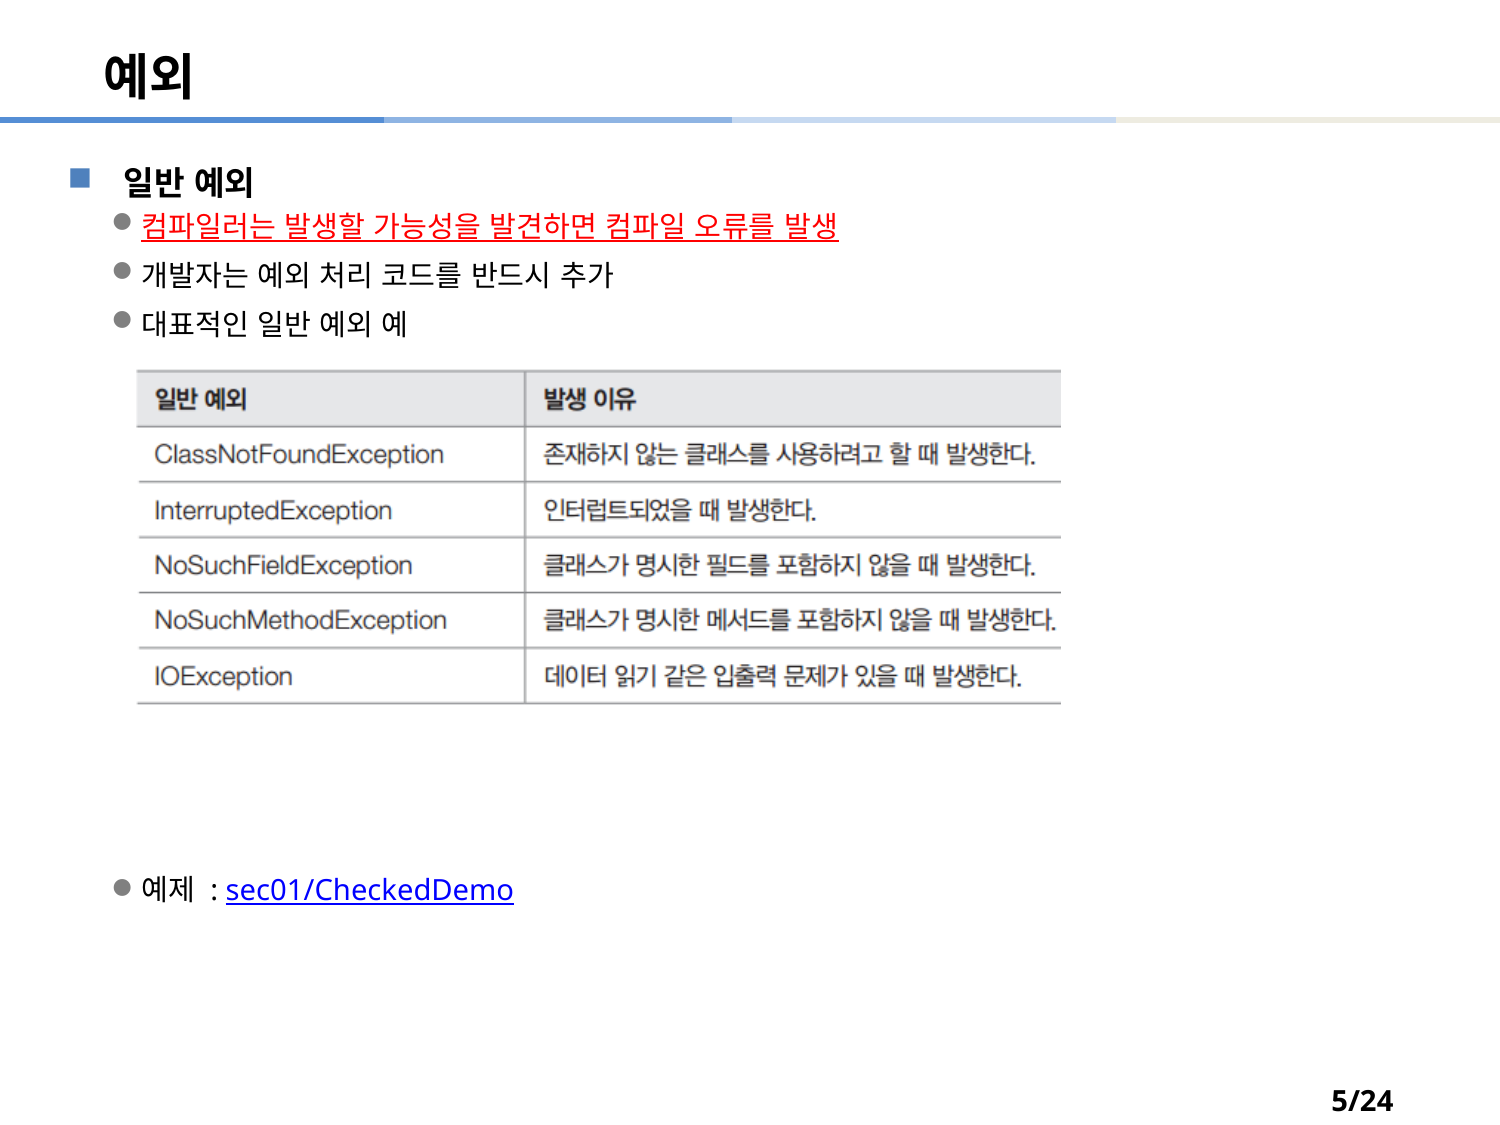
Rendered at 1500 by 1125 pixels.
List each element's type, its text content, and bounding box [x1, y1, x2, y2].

title 예외 [88, 30, 1330, 121]
picture [135, 367, 1062, 710]
list 일반 예외 컴파일러는 발생할 가능성을 발견하면 컴파일 오류를 발생 개발자는 예외 처리 코드를 반드시 추가 대표적인 일반 예외 예 예제 : sec01/CheckedDemo [52, 134, 1436, 1083]
